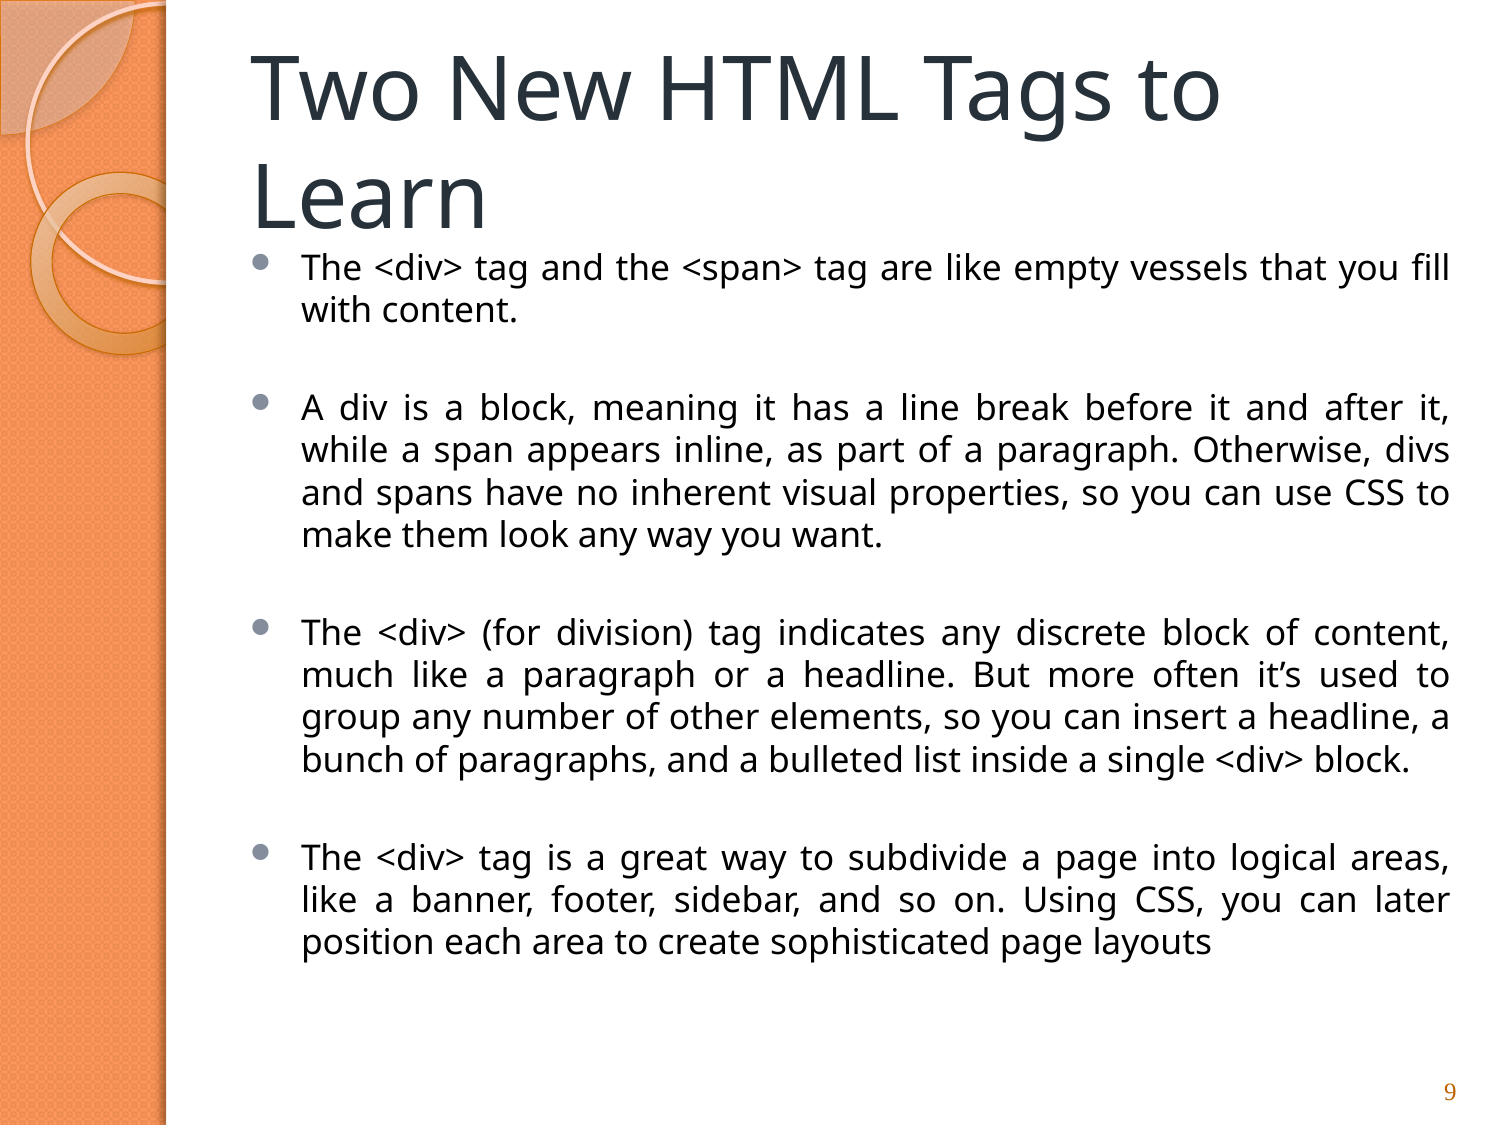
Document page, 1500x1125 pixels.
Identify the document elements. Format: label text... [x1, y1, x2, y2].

slide_number 9 [1413, 1034, 1488, 1113]
list The <div> tag and the <span> tag are like empty vessels that you fill with content. A div is a block, meaning it has a line break before it and after it, while a span appears inline, as part of a paragraph. Otherwise, divs and spans have no inherent visual properties, so you can use CSS to make them look any way you want. The <div> (for division) tag indicates any discrete block of content, much like a paragraph or a headline. But more often it’s used to group any number of other elements, so you can insert a headline, a bunch of paragraphs, and a bulleted list inside a single <div> block. The <div> tag is a great way to subdivide a page into logical areas, like a banner, footer, sidebar, and so on. Using CSS, you can later position each area to create sophisticated page layouts [235, 237, 1466, 1025]
title Two New HTML Tags to Learn [235, 45, 1466, 233]
